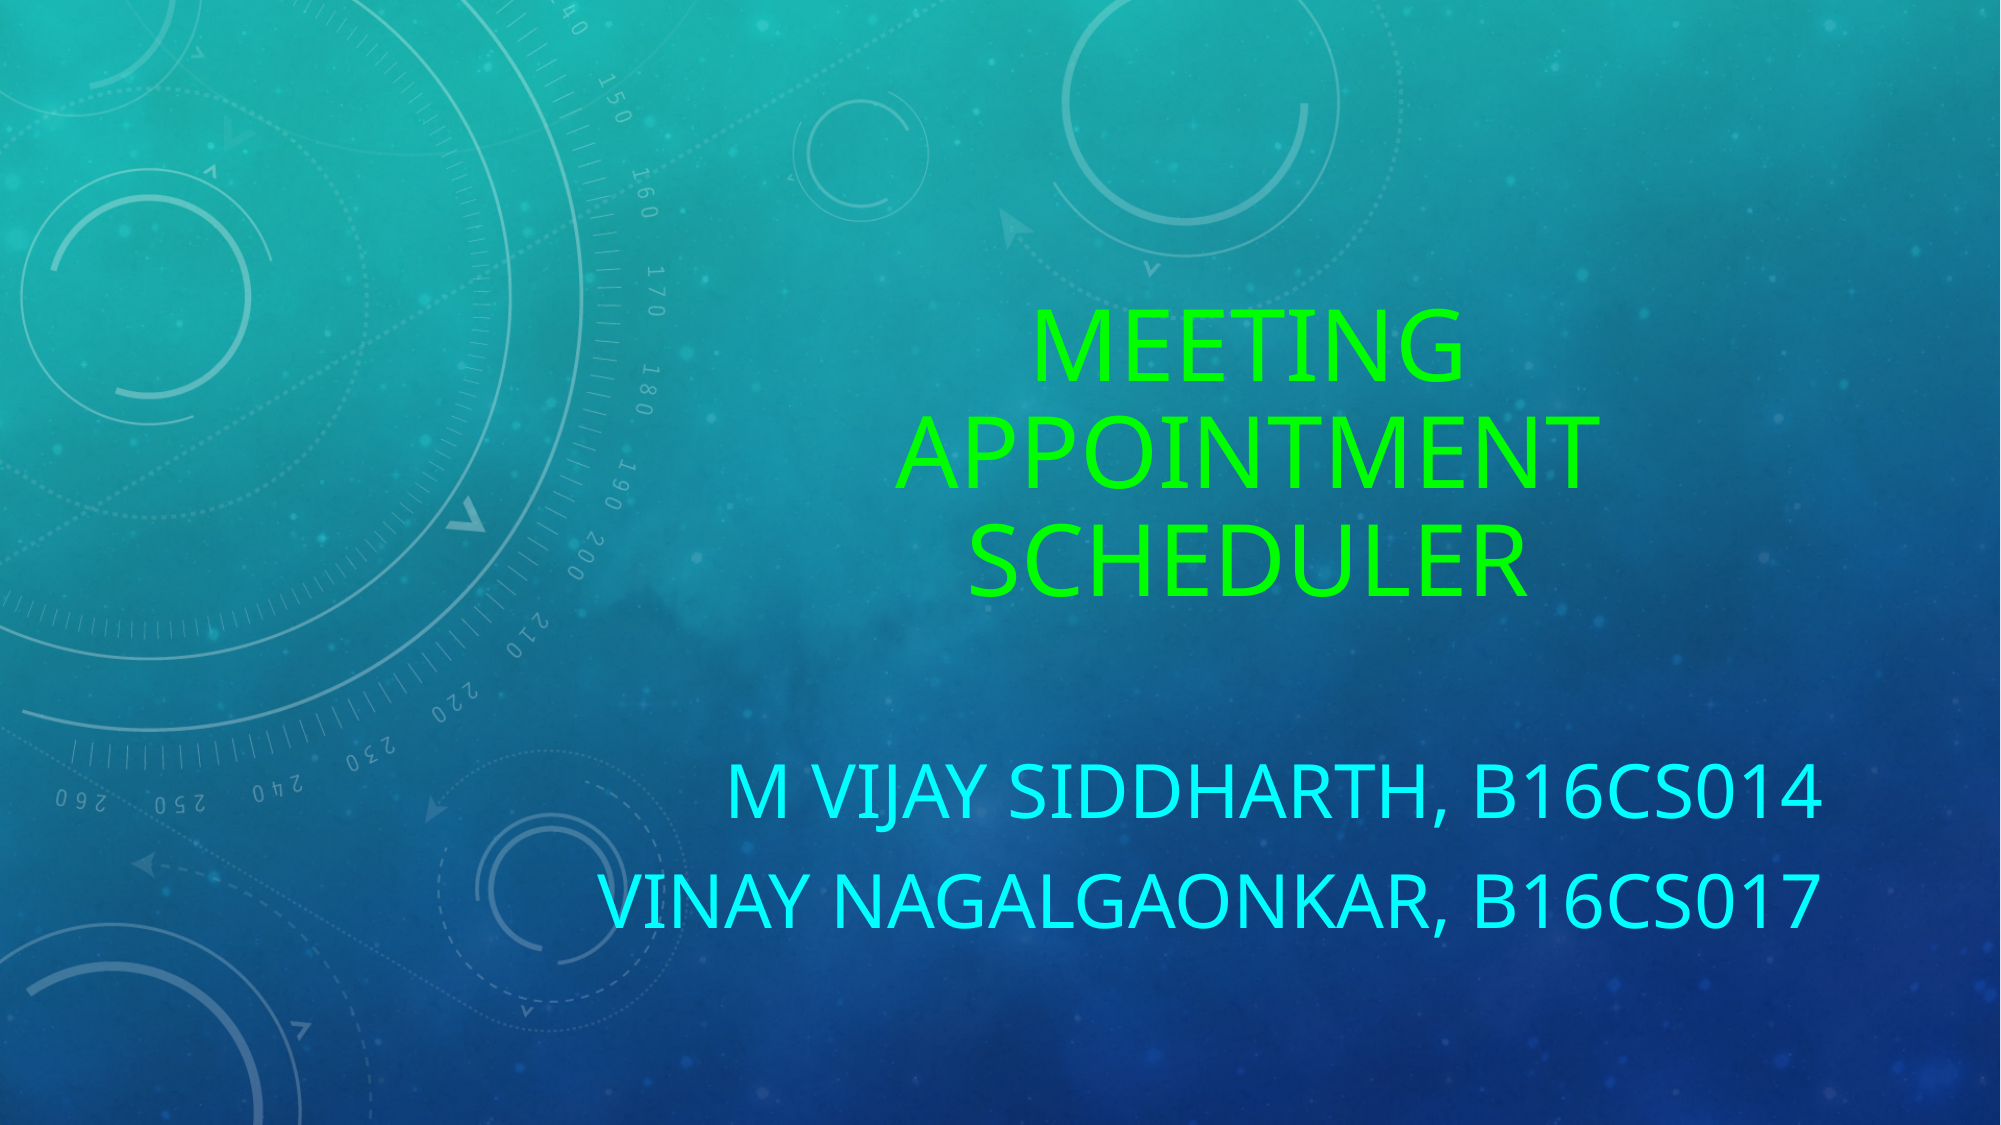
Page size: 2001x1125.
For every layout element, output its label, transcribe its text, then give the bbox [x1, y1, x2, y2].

picture [0, 0, 2001, 1125]
subtitle M VIJAY SIDDHARTH, B16CS014 VINAY NAGALGAONKAR, B16CS017 [186, 735, 1839, 990]
title MEETING APPOINTMENT SCHEDULER [658, 228, 1839, 626]
